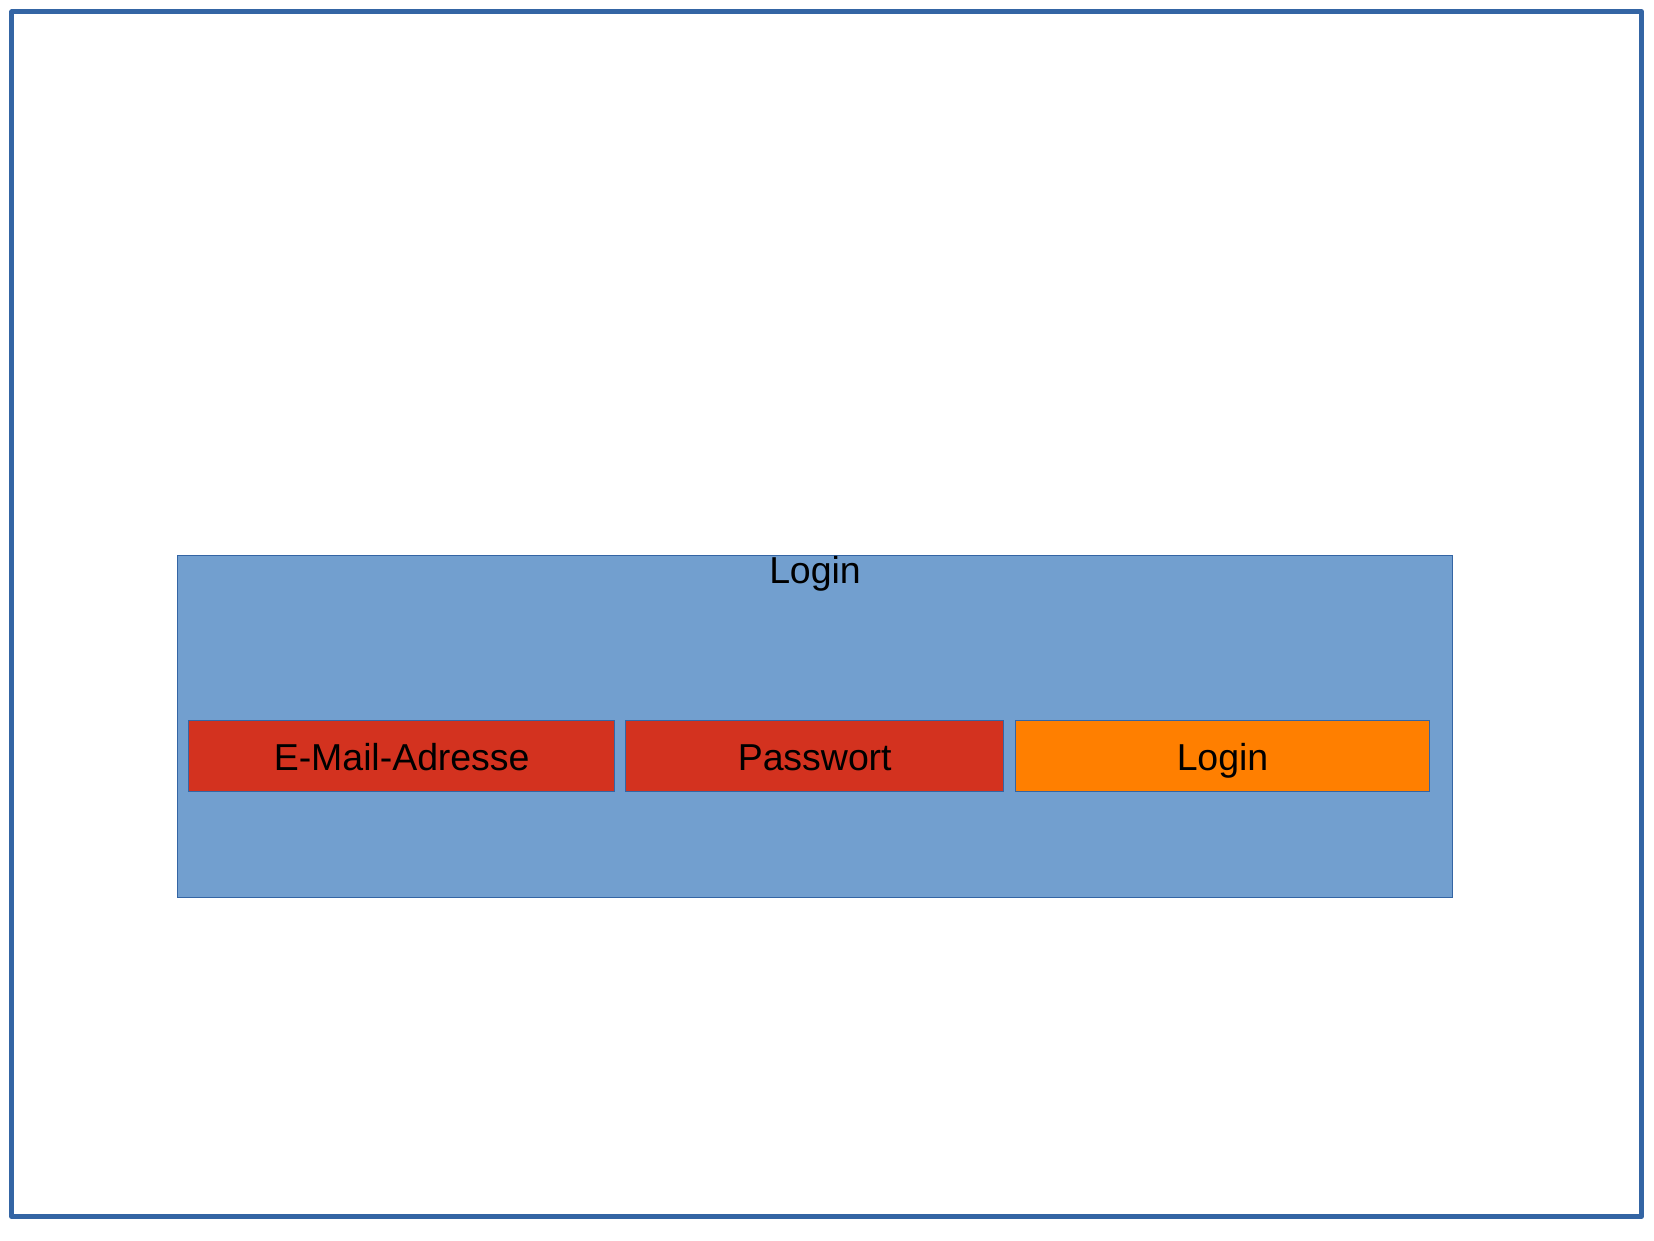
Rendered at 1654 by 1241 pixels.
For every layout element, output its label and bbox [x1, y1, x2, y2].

text_box [11, 11, 1642, 1217]
